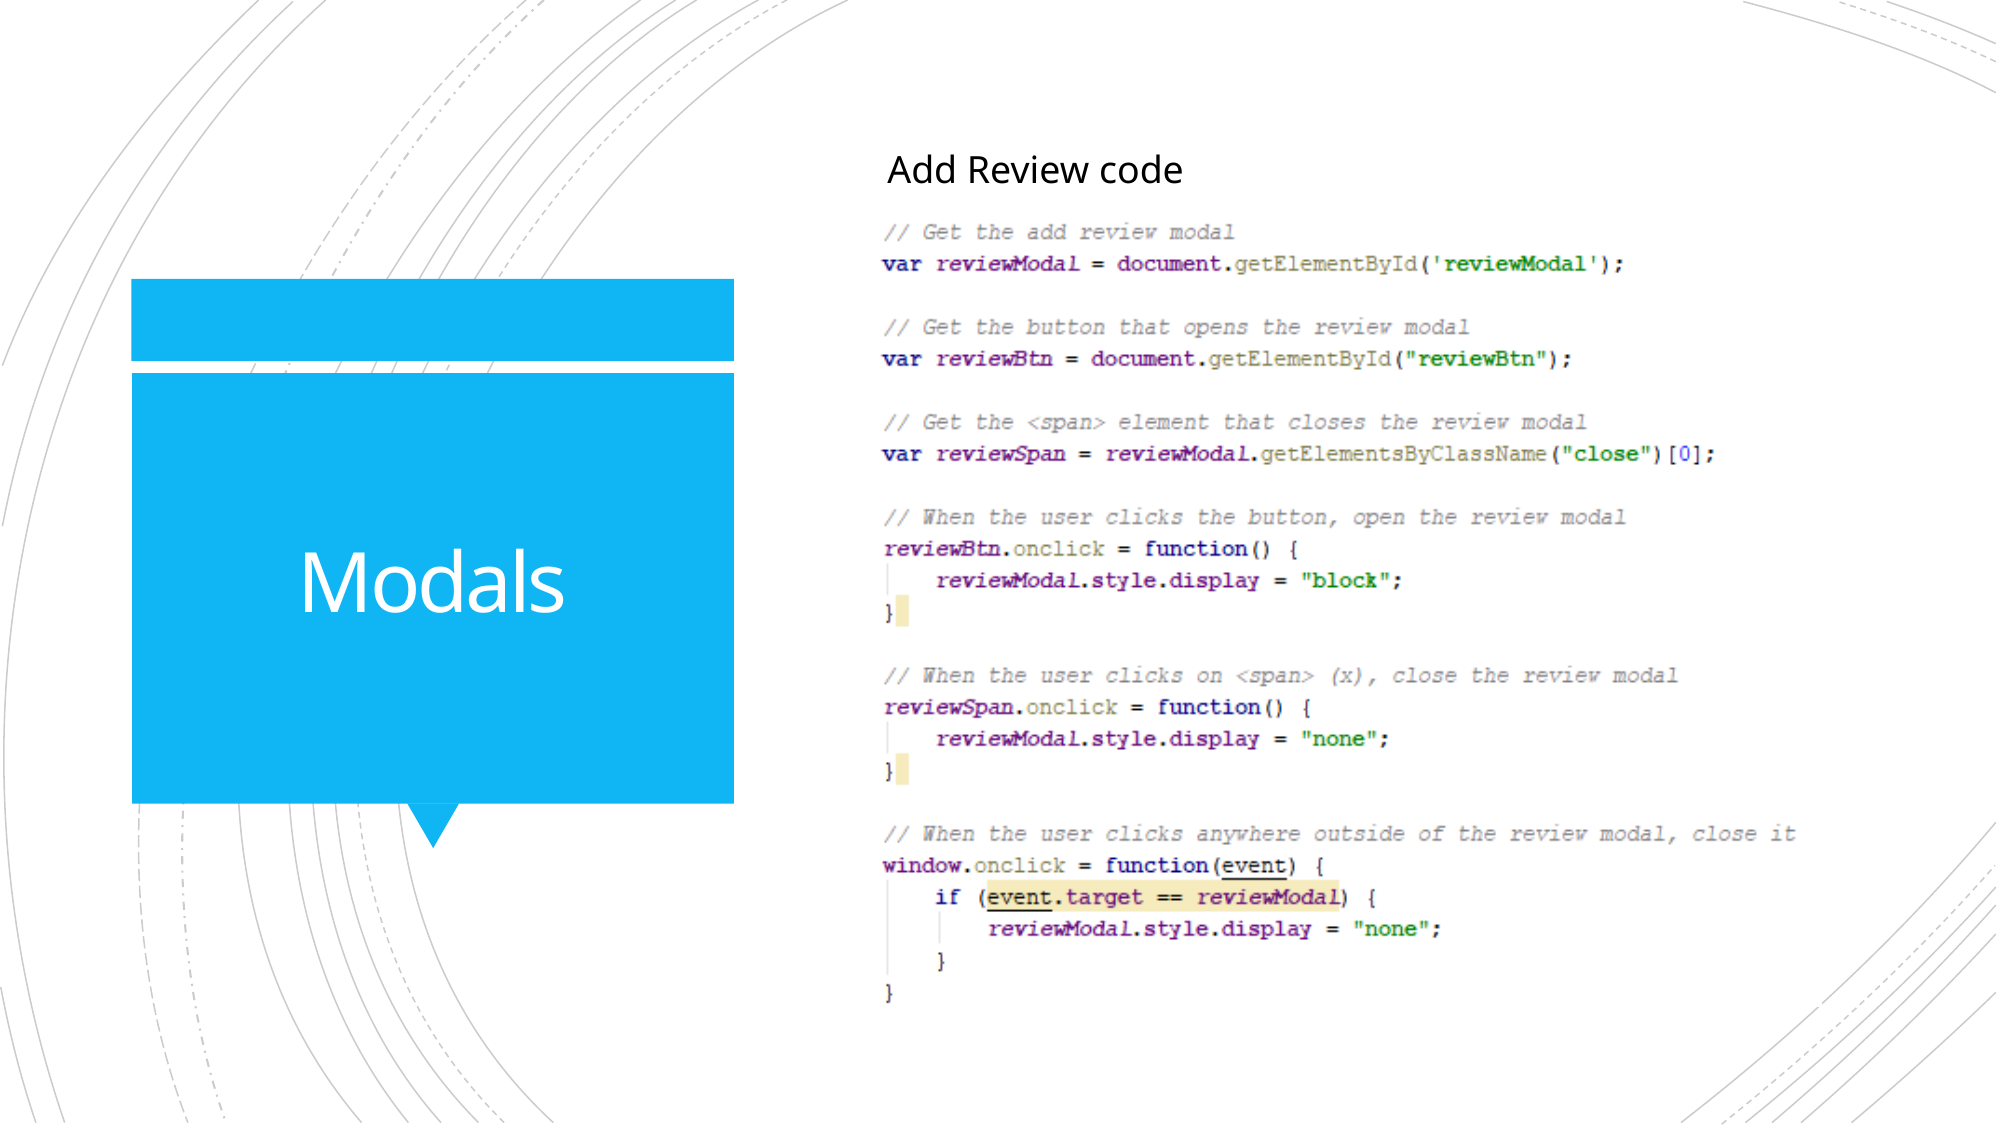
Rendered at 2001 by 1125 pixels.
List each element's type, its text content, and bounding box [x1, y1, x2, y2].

picture [872, 206, 1822, 1008]
text_box Add Review code [872, 122, 1903, 207]
title Modals [145, 385, 720, 789]
